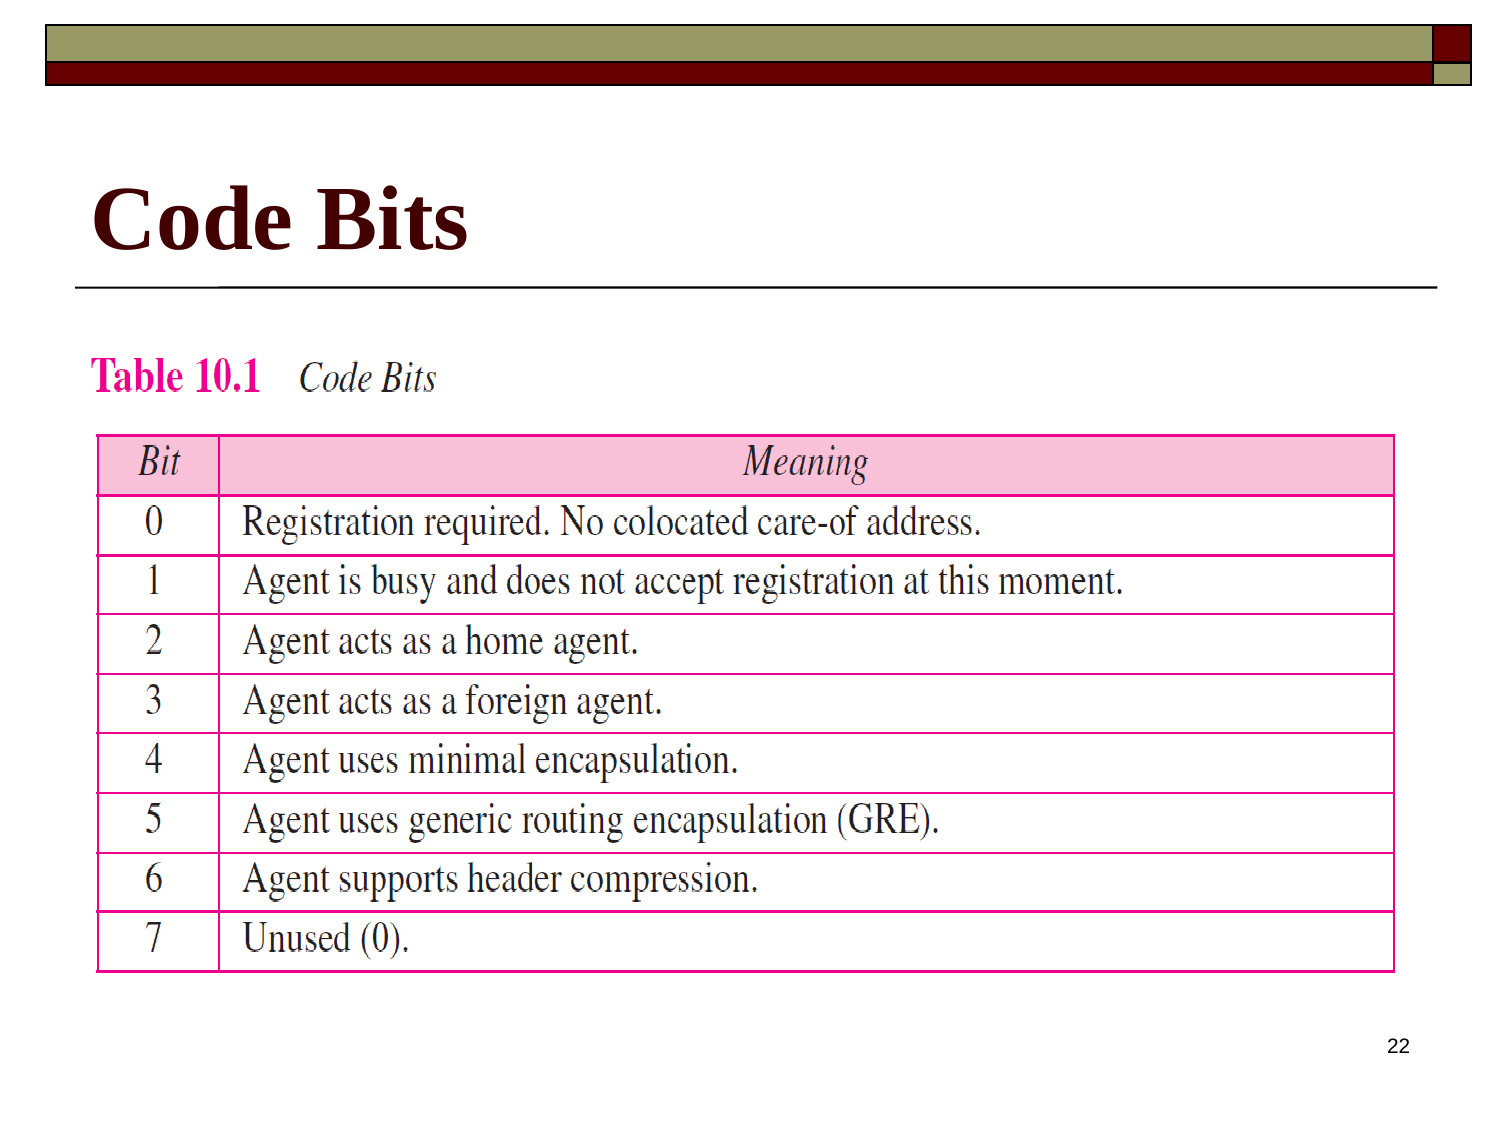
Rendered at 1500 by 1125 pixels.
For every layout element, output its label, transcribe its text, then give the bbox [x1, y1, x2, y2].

title Code Bits [74, 87, 1426, 276]
slide_number 22 [1112, 1024, 1426, 1101]
picture [75, 337, 1449, 996]
